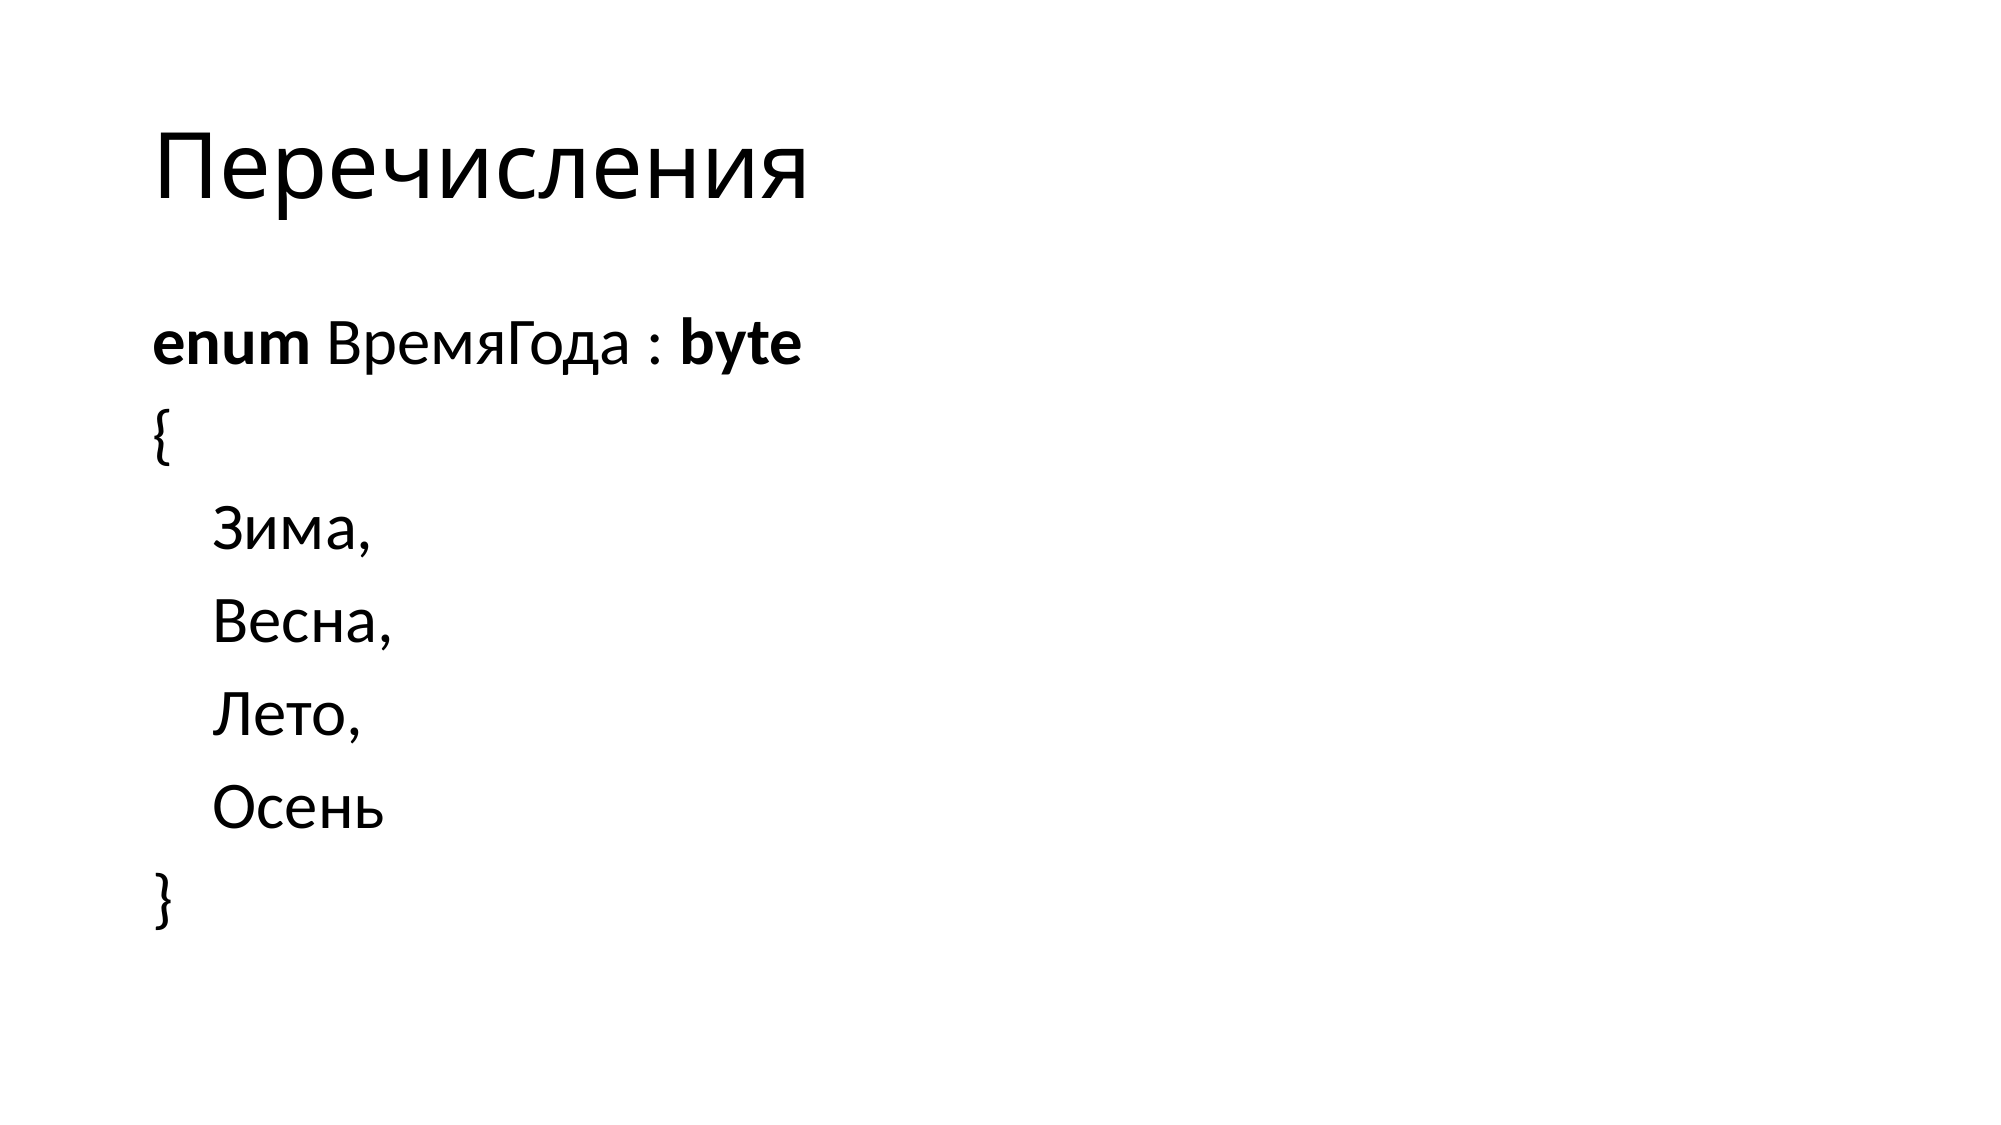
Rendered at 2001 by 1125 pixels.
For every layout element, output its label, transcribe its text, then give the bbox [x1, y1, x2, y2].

list enum ВремяГода : byte { Зима, Весна, Лето, Осень } [137, 299, 1863, 1014]
title Перечисления [137, 59, 1863, 278]
